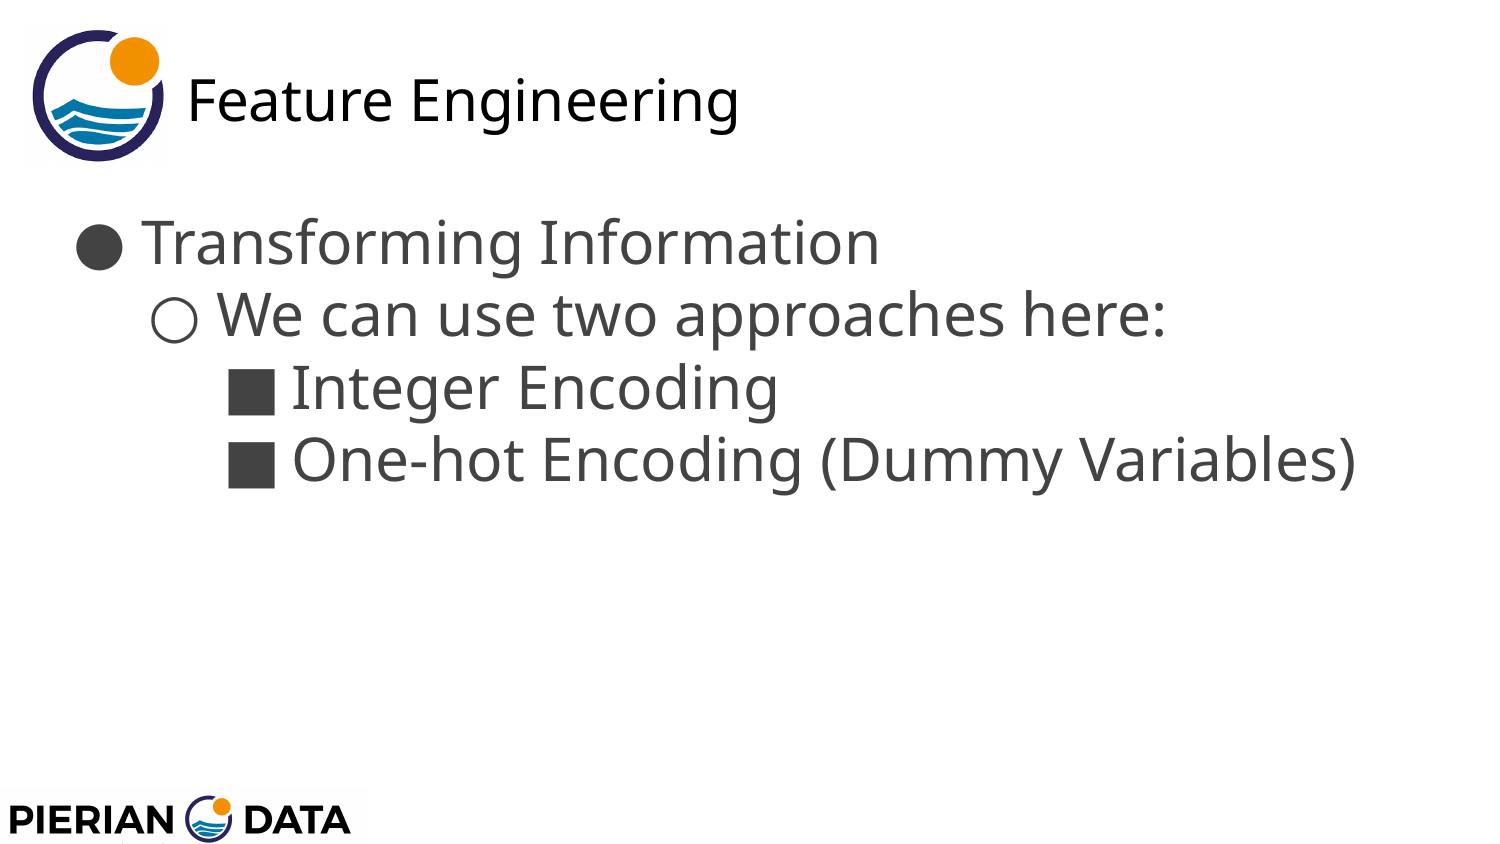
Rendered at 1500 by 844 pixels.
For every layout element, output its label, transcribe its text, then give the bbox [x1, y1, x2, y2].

picture [24, 24, 172, 167]
list Transforming Information We can use two approaches here: Integer Encoding One-hot Encoding (Dummy Variables) [51, 189, 1476, 750]
title Feature Engineering [176, 48, 1449, 143]
picture [0, 787, 368, 844]
